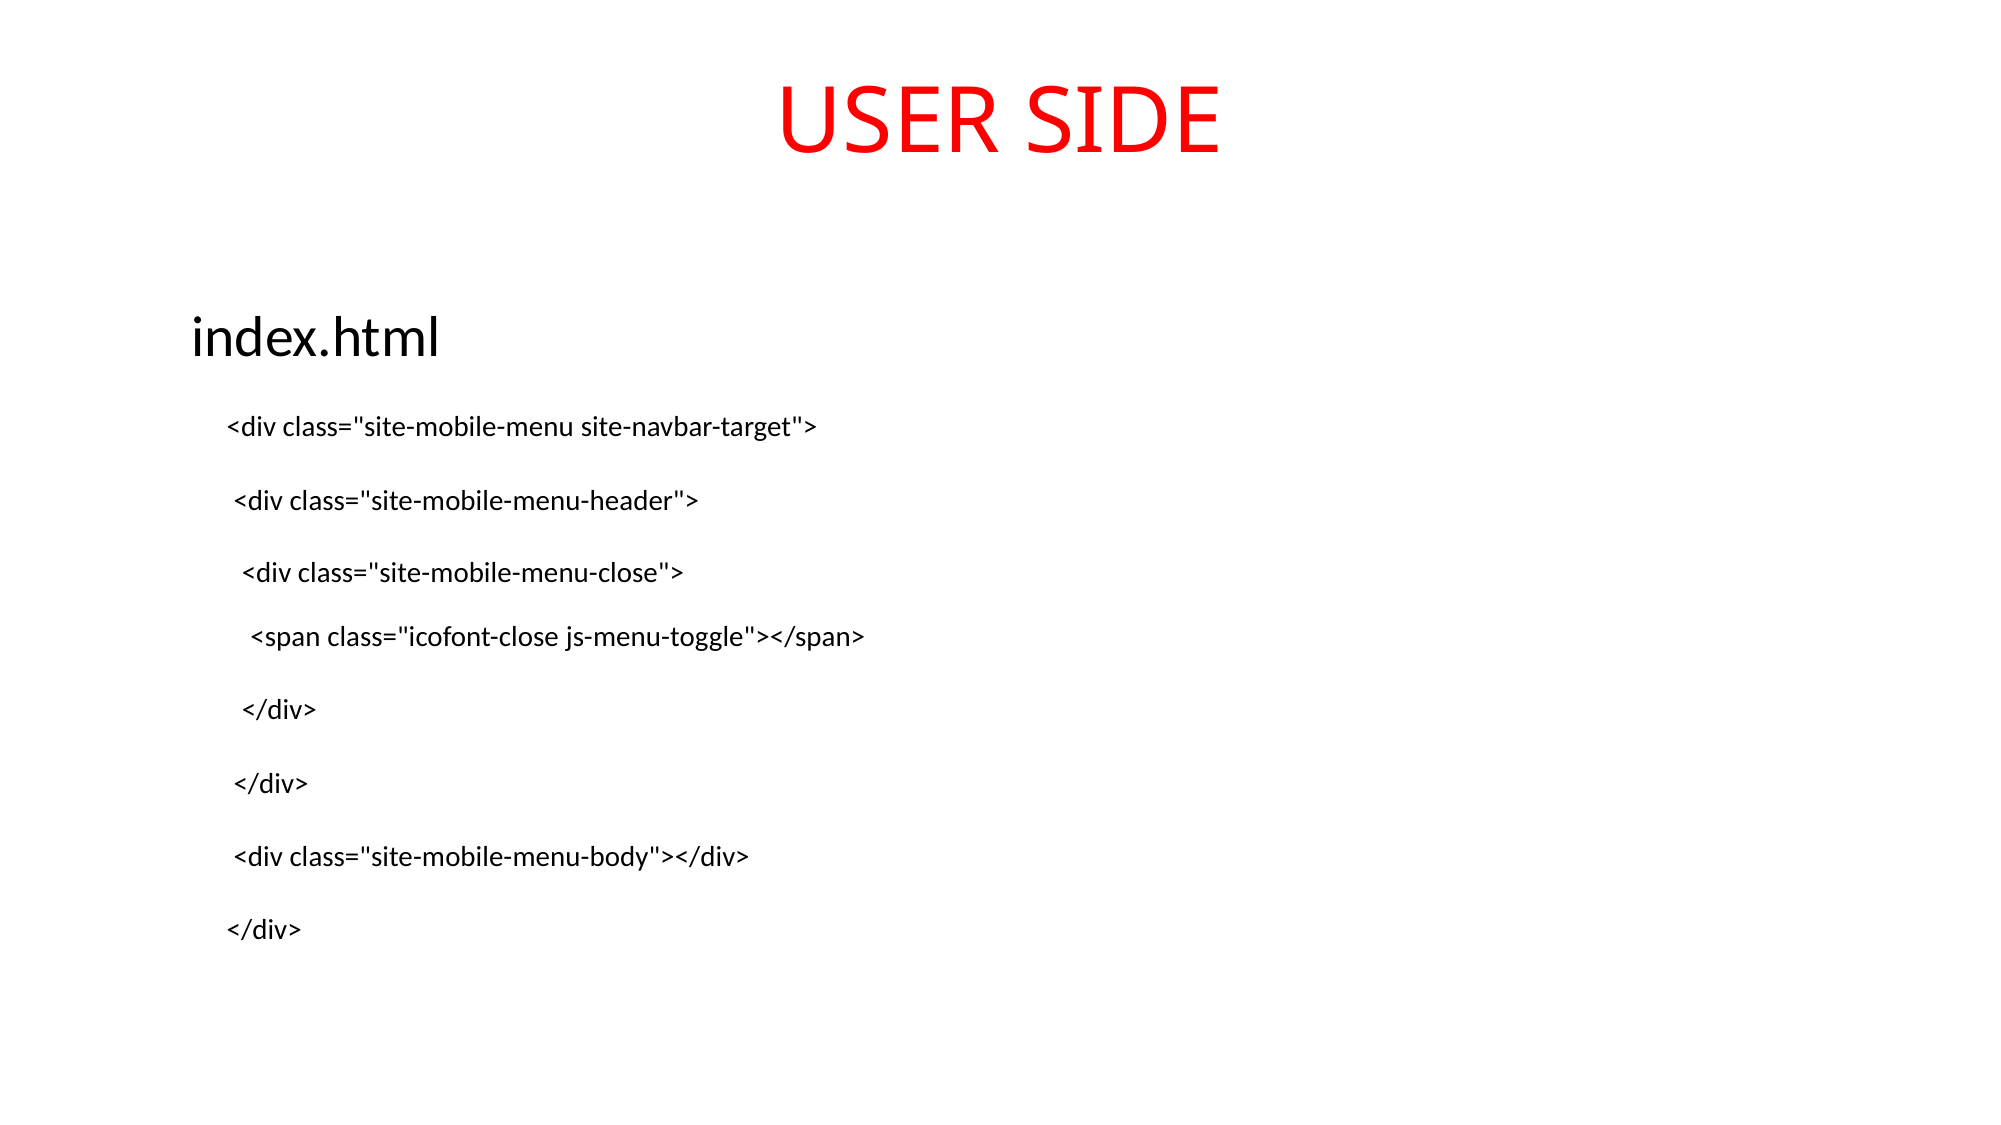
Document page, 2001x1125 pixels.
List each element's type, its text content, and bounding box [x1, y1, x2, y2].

title USER SIDE [137, 59, 1863, 185]
list index.html <div class="site-mobile-menu site-navbar-target"> <div class="site-mobile-menu-header"> <div class="site-mobile-menu-close"> <span class="icofont-close js-menu-toggle"></span> </div> </div> <div class="site-mobile-menu-body"></div> </div> [137, 299, 1863, 1014]
